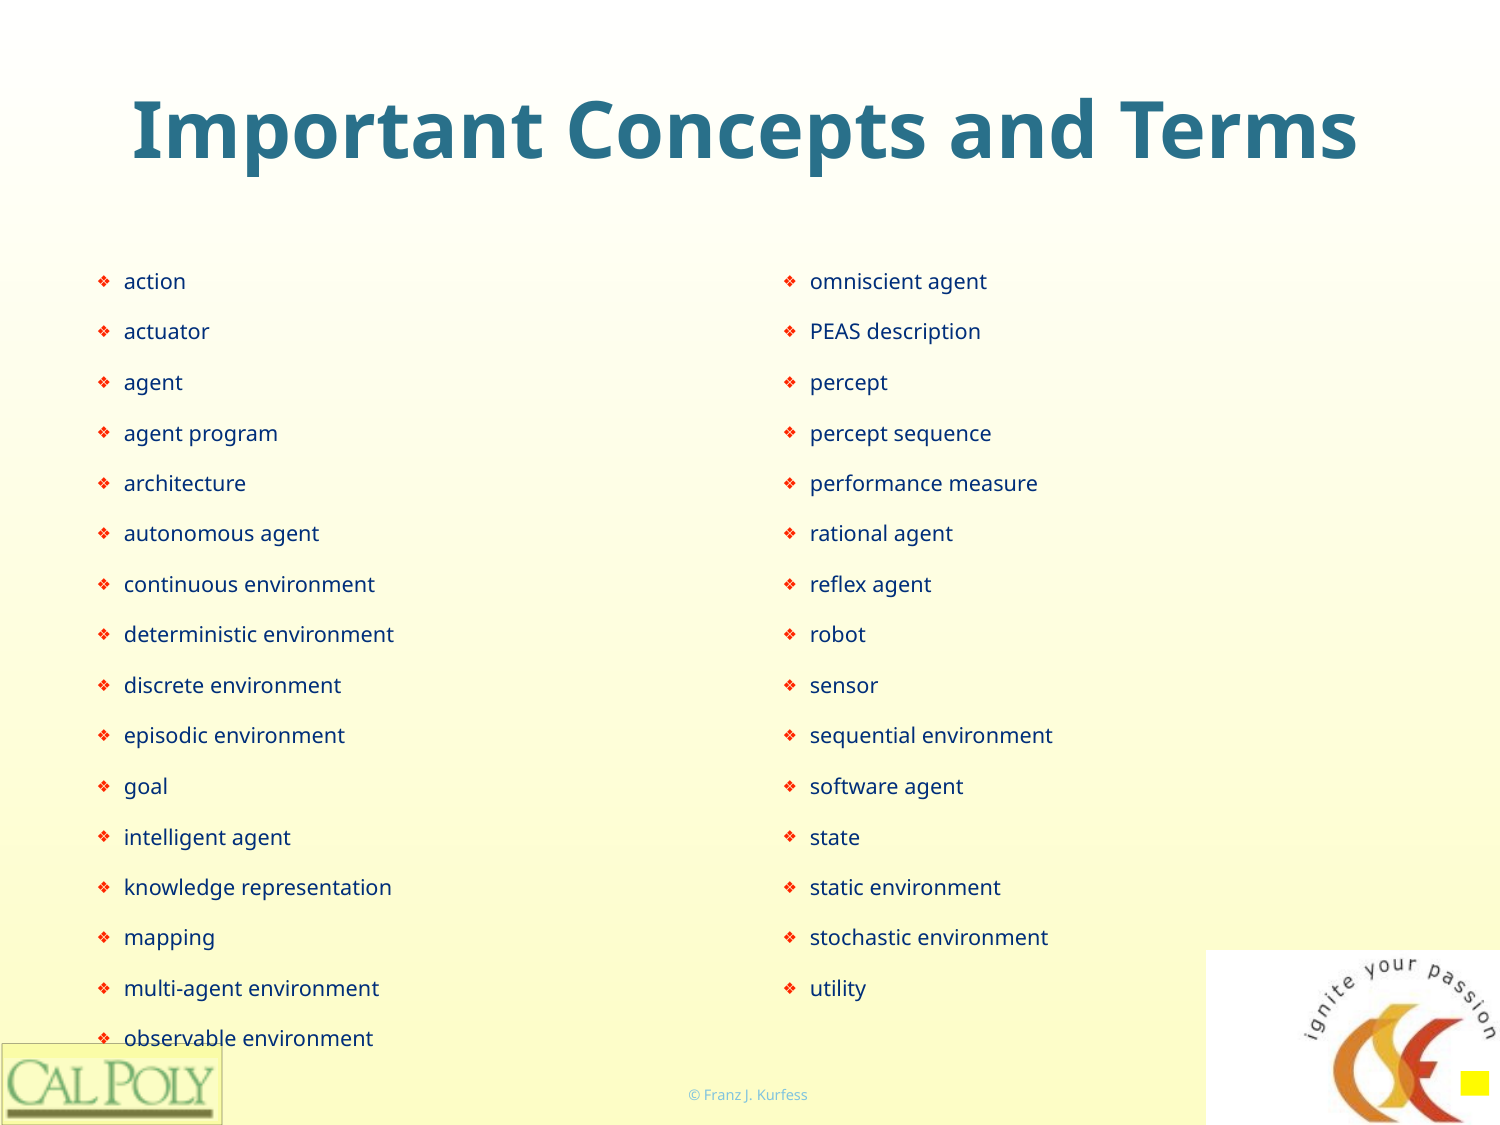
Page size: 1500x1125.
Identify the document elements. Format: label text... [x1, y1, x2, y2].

slide_number [1460, 1070, 1490, 1096]
title Important Concepts and Terms [90, 0, 1410, 255]
list action actuator agent agent program architecture autonomous agent continuous environment deterministic environment discrete environment episodic environment goal intelligent agent knowledge representation mapping multi-agent environment observable environment omniscient agent PEAS description percept percept sequence performance measure rational agent reflex agent robot sensor sequential environment software agent state static environment stochastic environment utility [90, 264, 1410, 1049]
picture [1206, 950, 1500, 1125]
